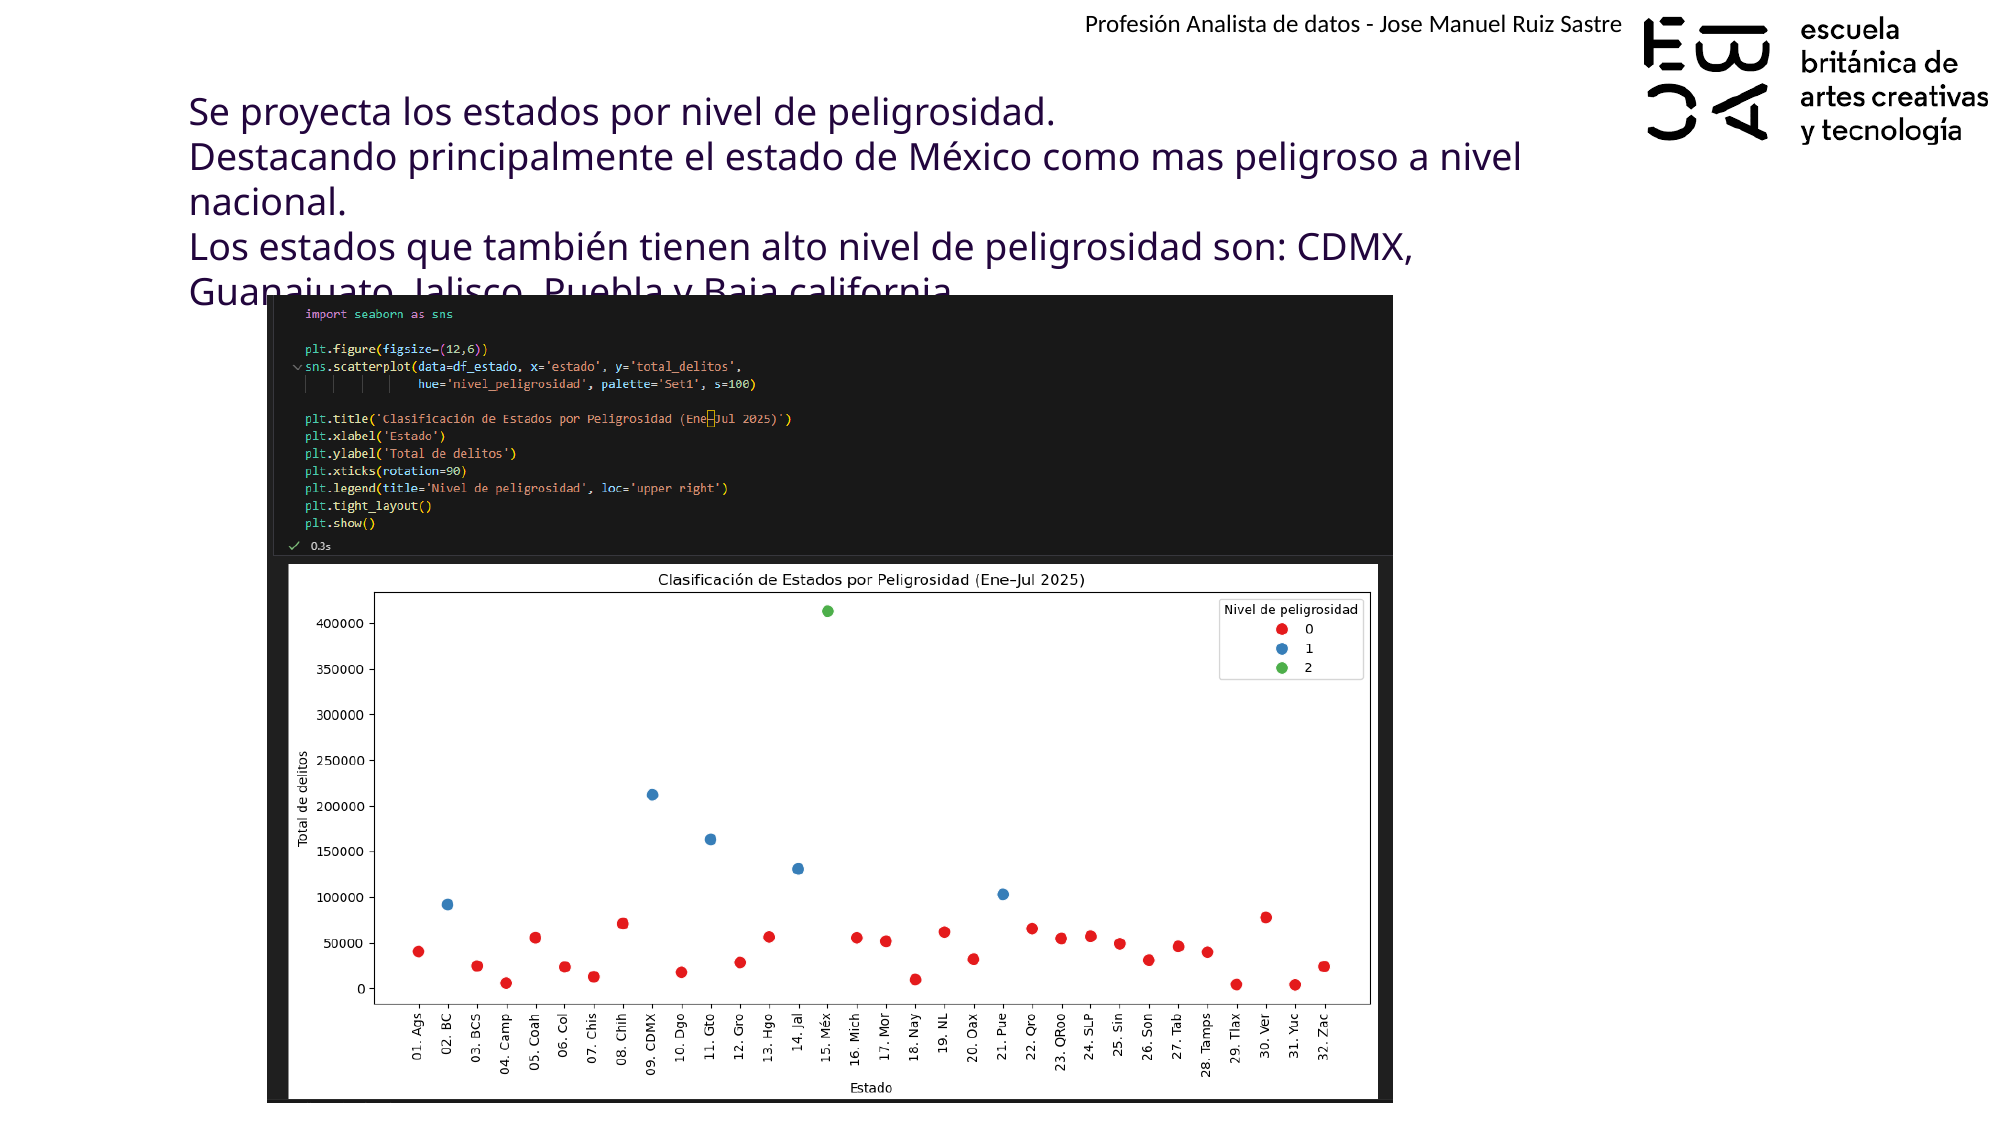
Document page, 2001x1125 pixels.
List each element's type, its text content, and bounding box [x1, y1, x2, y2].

picture [267, 295, 1393, 1103]
text_box Profesión Analista de datos - Jose Manuel Ruiz Sastre [1070, 0, 1645, 45]
picture [1644, 16, 1988, 145]
text_box Se proyecta los estados por nivel de peligrosidad. Destacando principalmente el estado de México como mas peligroso a nivel nacional. Los estados que también tienen alto nivel de peligrosidad son: CDMX, Guanajuato, Jalisco, Puebla y Baja california. [173, 80, 1631, 366]
